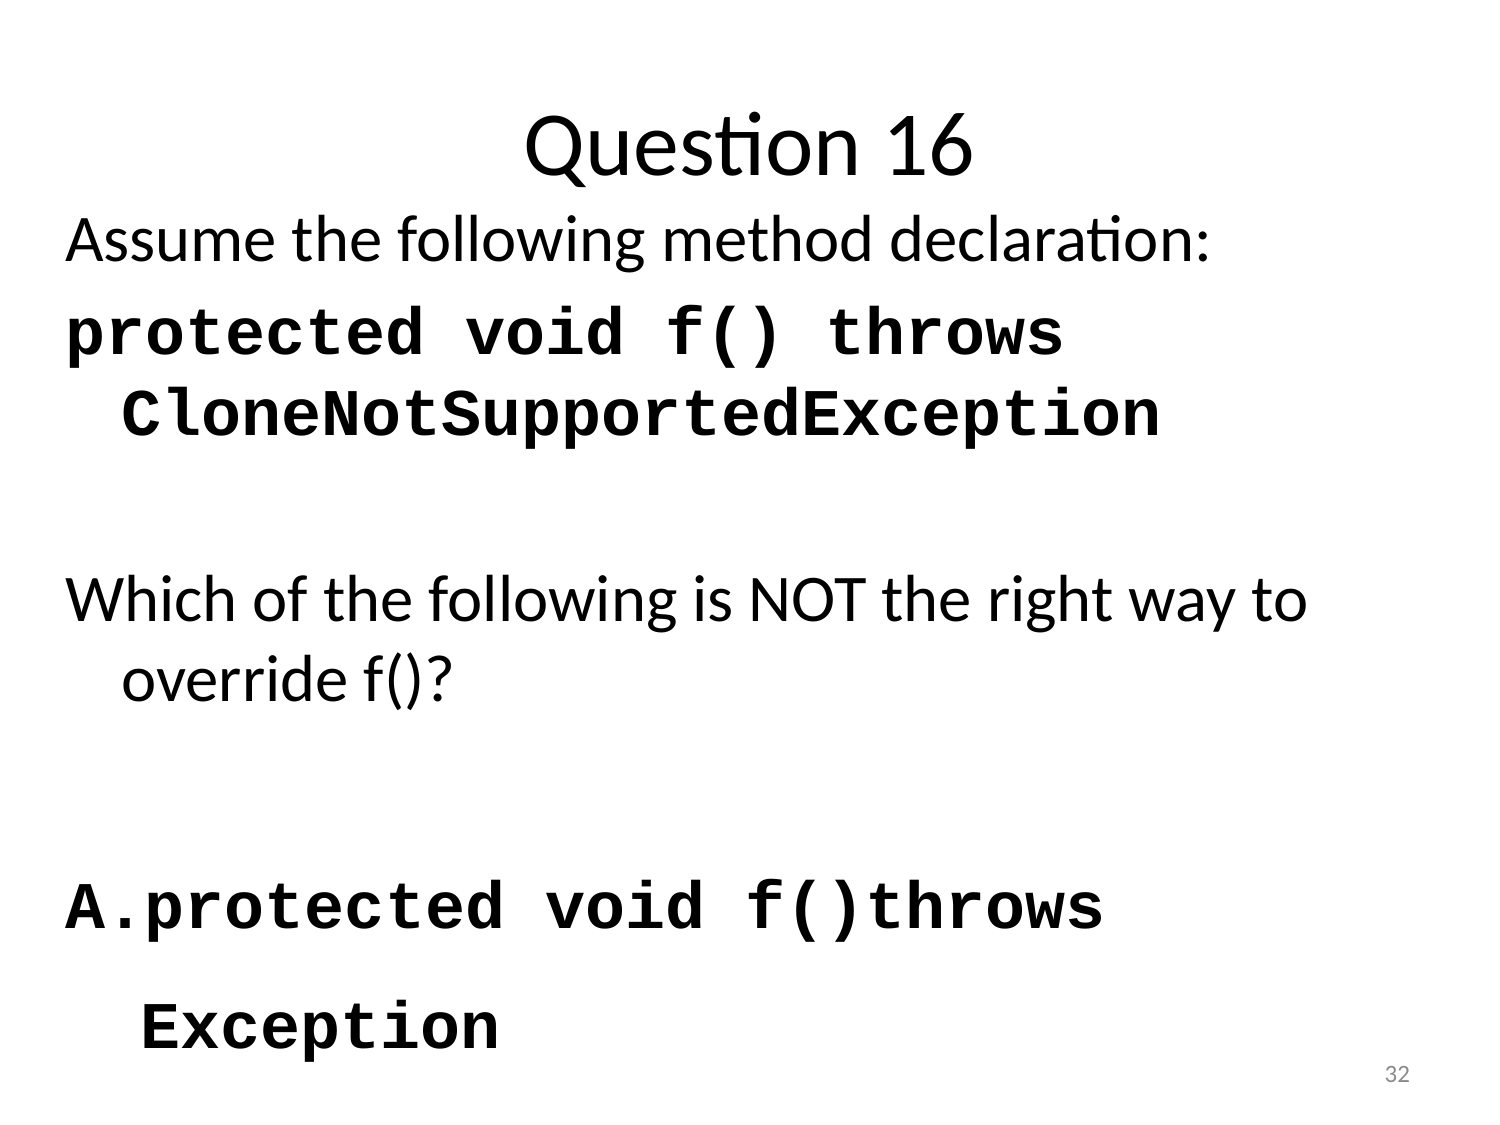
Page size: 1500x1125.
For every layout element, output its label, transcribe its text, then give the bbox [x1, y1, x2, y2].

title Question 16 [75, 45, 1425, 187]
slide_number 32 [1074, 1042, 1425, 1103]
list Assume the following method declaration: protected void f() throws CloneNotSupportedException Which of the following is NOT the right way to override f()? protected void f()throws Exception public void f()throws RuntimeException public void f() public void f() throws Error [50, 187, 1475, 930]
